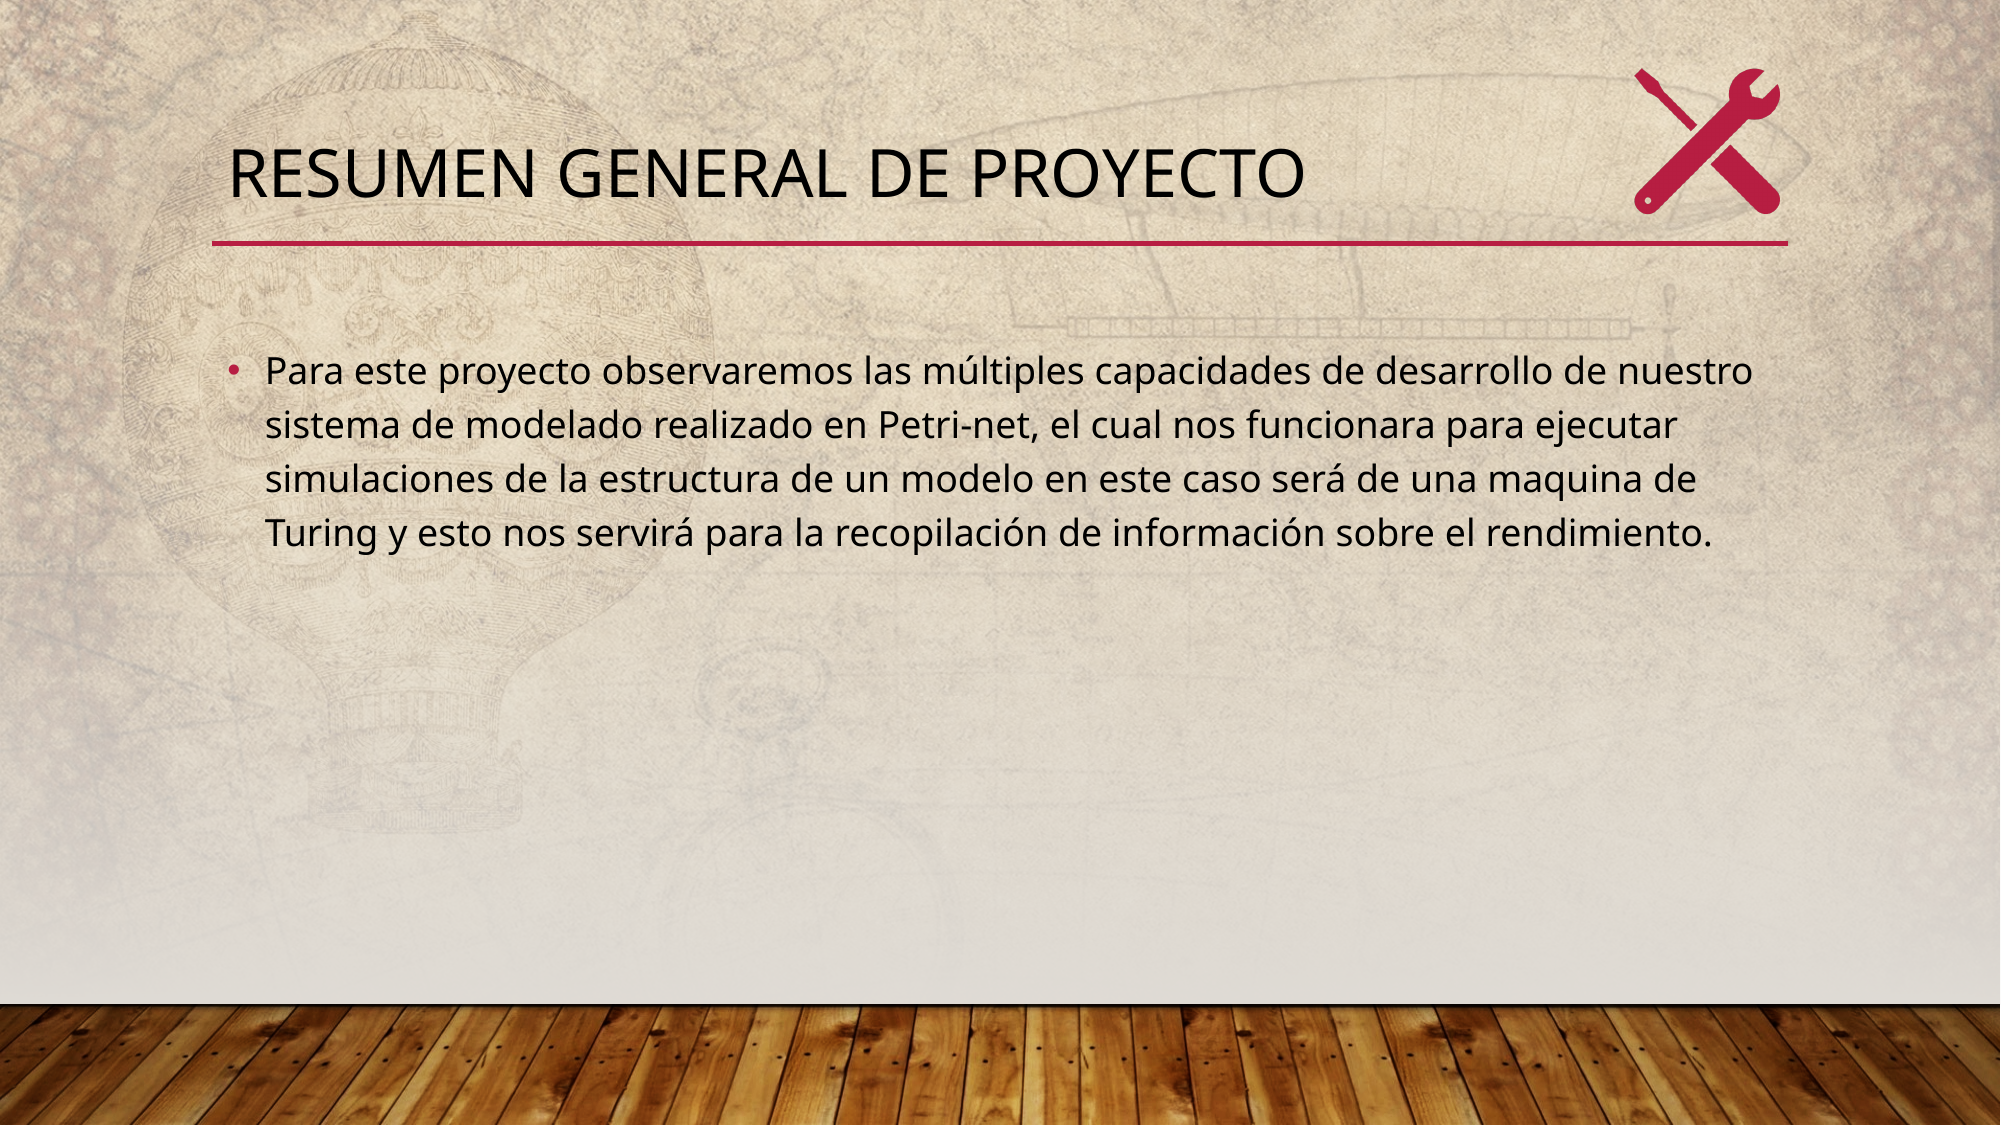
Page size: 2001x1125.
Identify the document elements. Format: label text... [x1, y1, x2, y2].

title RESUMEN GENERAL DE PROYECTO [212, 131, 1788, 305]
picture [0, 1004, 2000, 1125]
picture [1621, 55, 1793, 228]
list Para este proyecto observaremos las múltiples capacidades de desarrollo de nuestro sistema de modelado realizado en Petri-net, el cual nos funcionara para ejecutar simulaciones de la estructura de un modelo en este caso será de una maquina de Turing y esto nos servirá para la recopilación de información sobre el rendimiento. [212, 330, 1788, 897]
